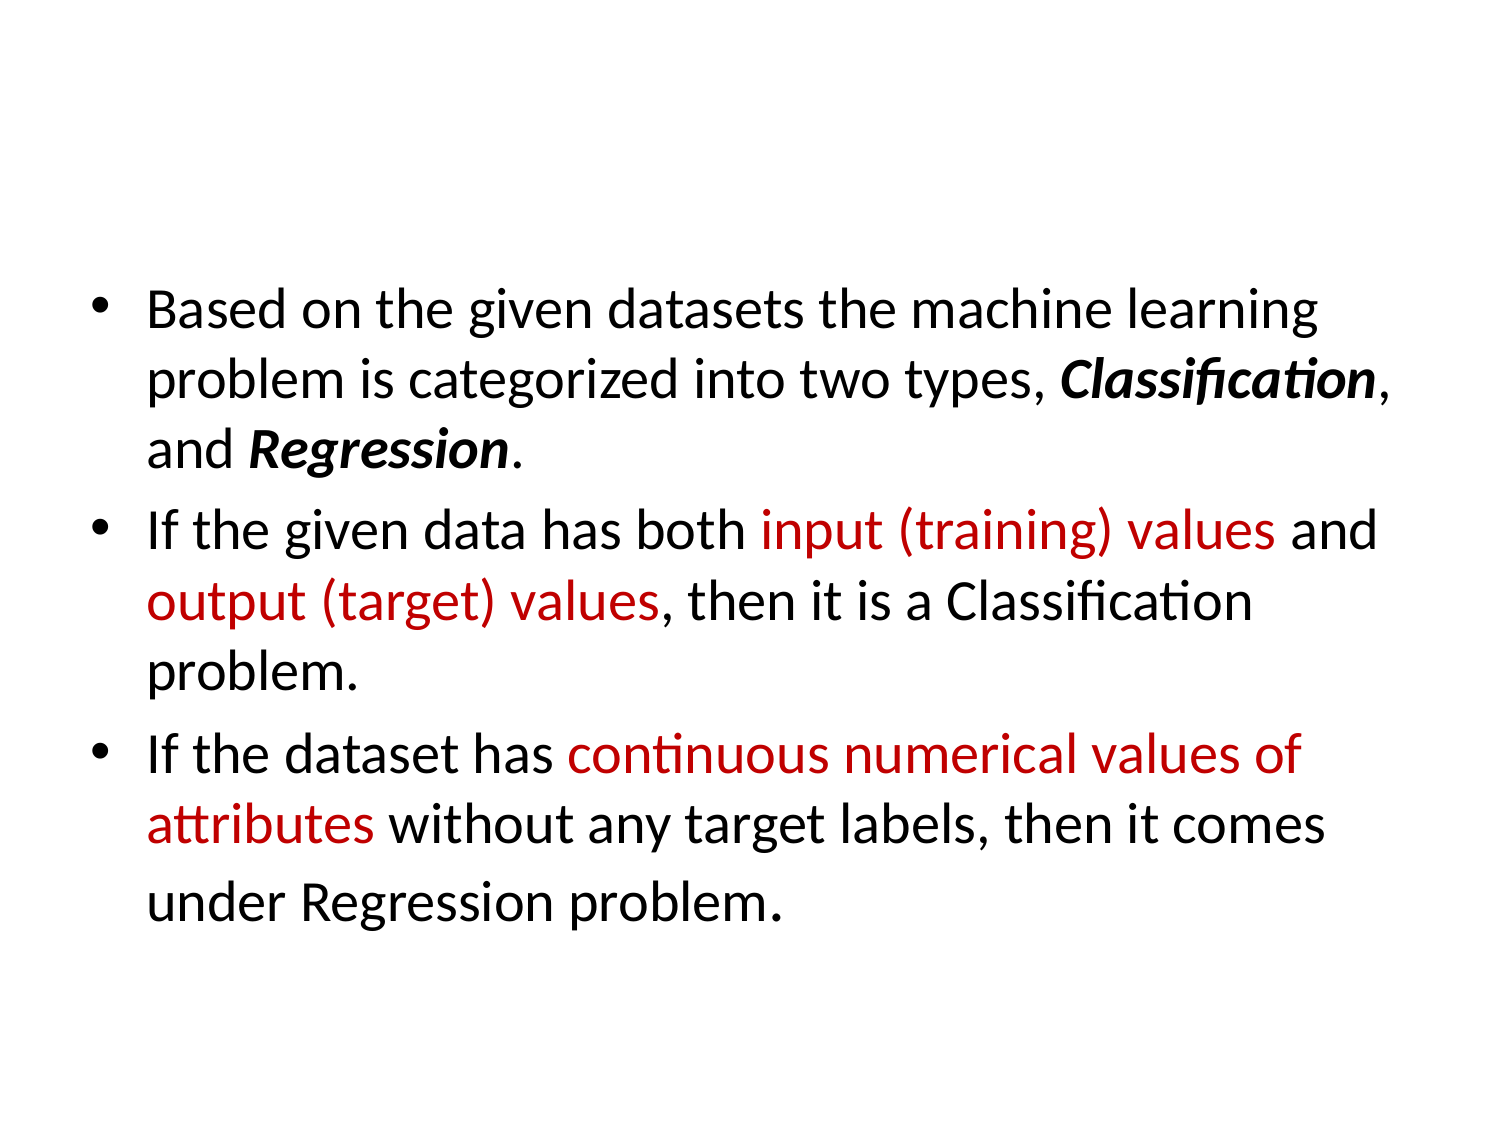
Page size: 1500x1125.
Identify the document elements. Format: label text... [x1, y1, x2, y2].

list Based on the given datasets the machine learning problem is categorized into two types, Classification, and Regression. If the given data has both input (training) values and output (target) values, then it is a Classification problem. If the dataset has continuous numerical values of attributes without any target labels, then it comes under Regression problem. [75, 262, 1425, 1005]
